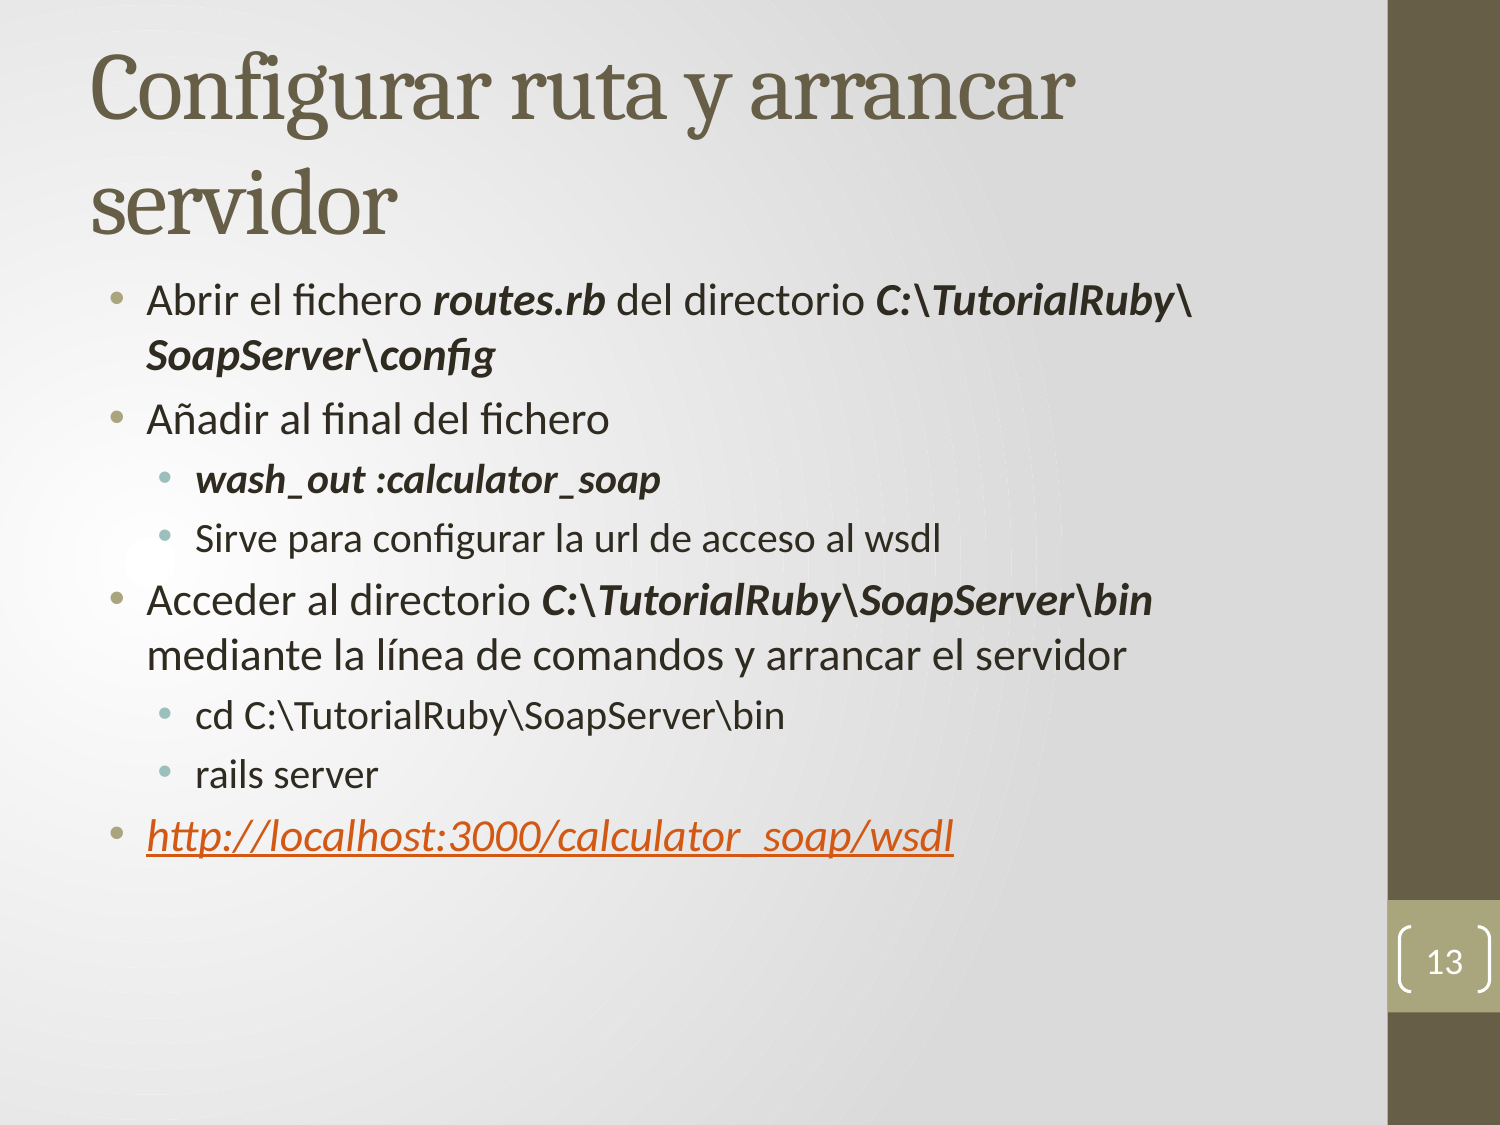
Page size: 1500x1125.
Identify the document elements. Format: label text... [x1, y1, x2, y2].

slide_number 13 [1397, 925, 1492, 994]
title Configurar ruta y arrancar servidor [75, 45, 1325, 233]
list Abrir el fichero routes.rb del directorio C:\TutorialRuby\SoapServer\config Añadir al final del fichero wash_out :calculator_soap Sirve para configurar la url de acceso al wsdl Acceder al directorio C:\TutorialRuby\SoapServer\bin mediante la línea de comandos y arrancar el servidor cd C:\TutorialRuby\SoapServer\bin rails server http://localhost:3000/calculator_soap/wsdl [75, 262, 1325, 1050]
